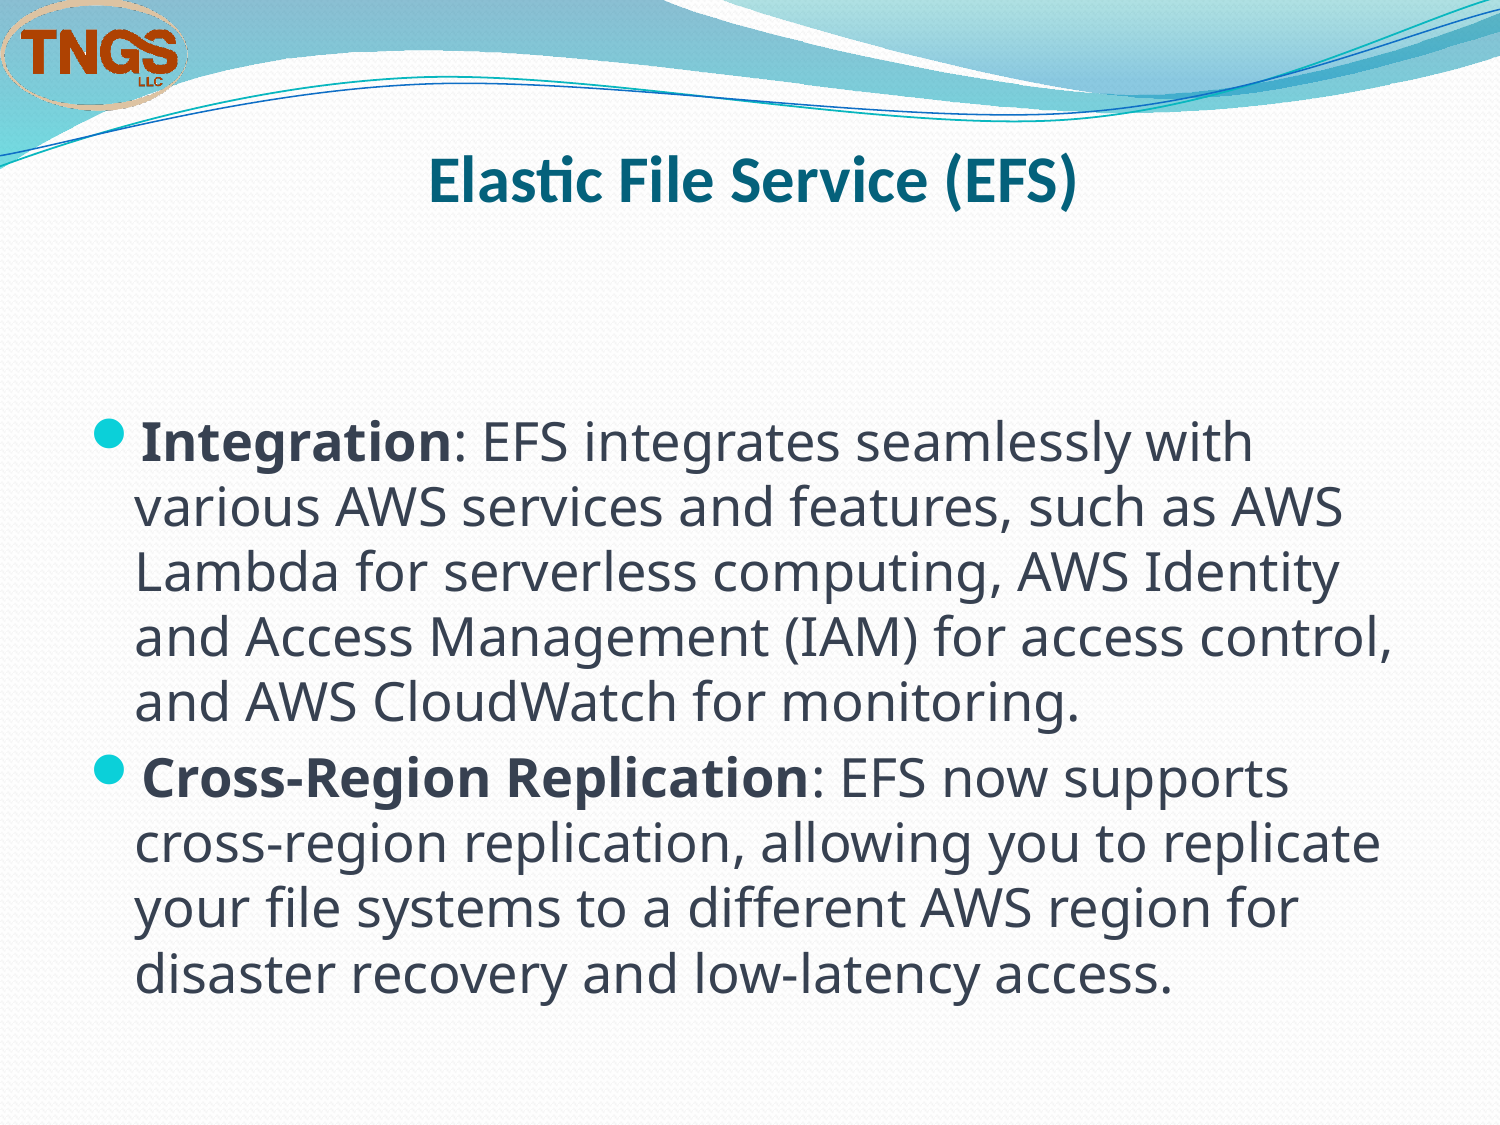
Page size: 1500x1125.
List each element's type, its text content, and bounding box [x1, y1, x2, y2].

title Elastic File Service (EFS) [79, 137, 1430, 216]
picture [0, 0, 188, 111]
list Integration: EFS integrates seamlessly with various AWS services and features, such as AWS Lambda for serverless computing, AWS Identity and Access Management (IAM) for access control, and AWS CloudWatch for monitoring. Cross-Region Replication: EFS now supports cross-region replication, allowing you to replicate your file systems to a different AWS region for disaster recovery and low-latency access. [75, 399, 1425, 1080]
